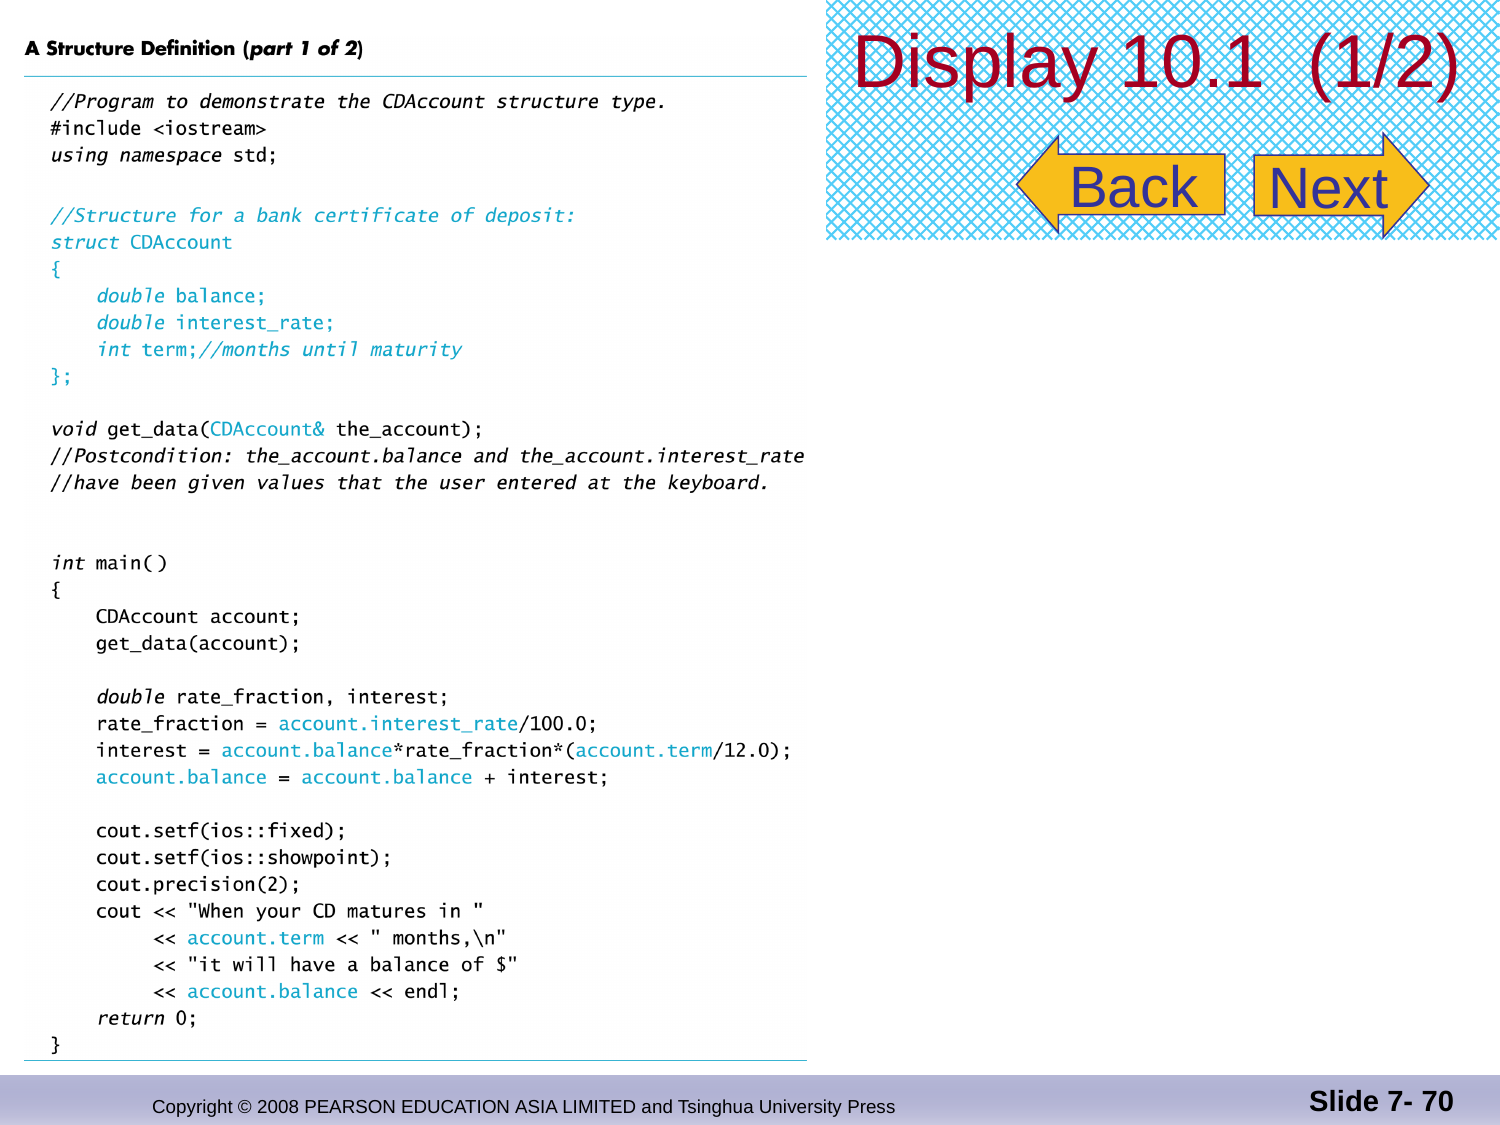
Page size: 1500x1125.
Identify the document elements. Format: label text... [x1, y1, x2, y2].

title Display 10.1 (1/2) [837, 37, 1488, 201]
text_box Next [1254, 201, 1416, 238]
text_box Back [1031, 201, 1225, 233]
picture [24, 36, 807, 1061]
slide_number Slide 7- 70 [1156, 1050, 1469, 1125]
text_box [0, 0, 826, 250]
